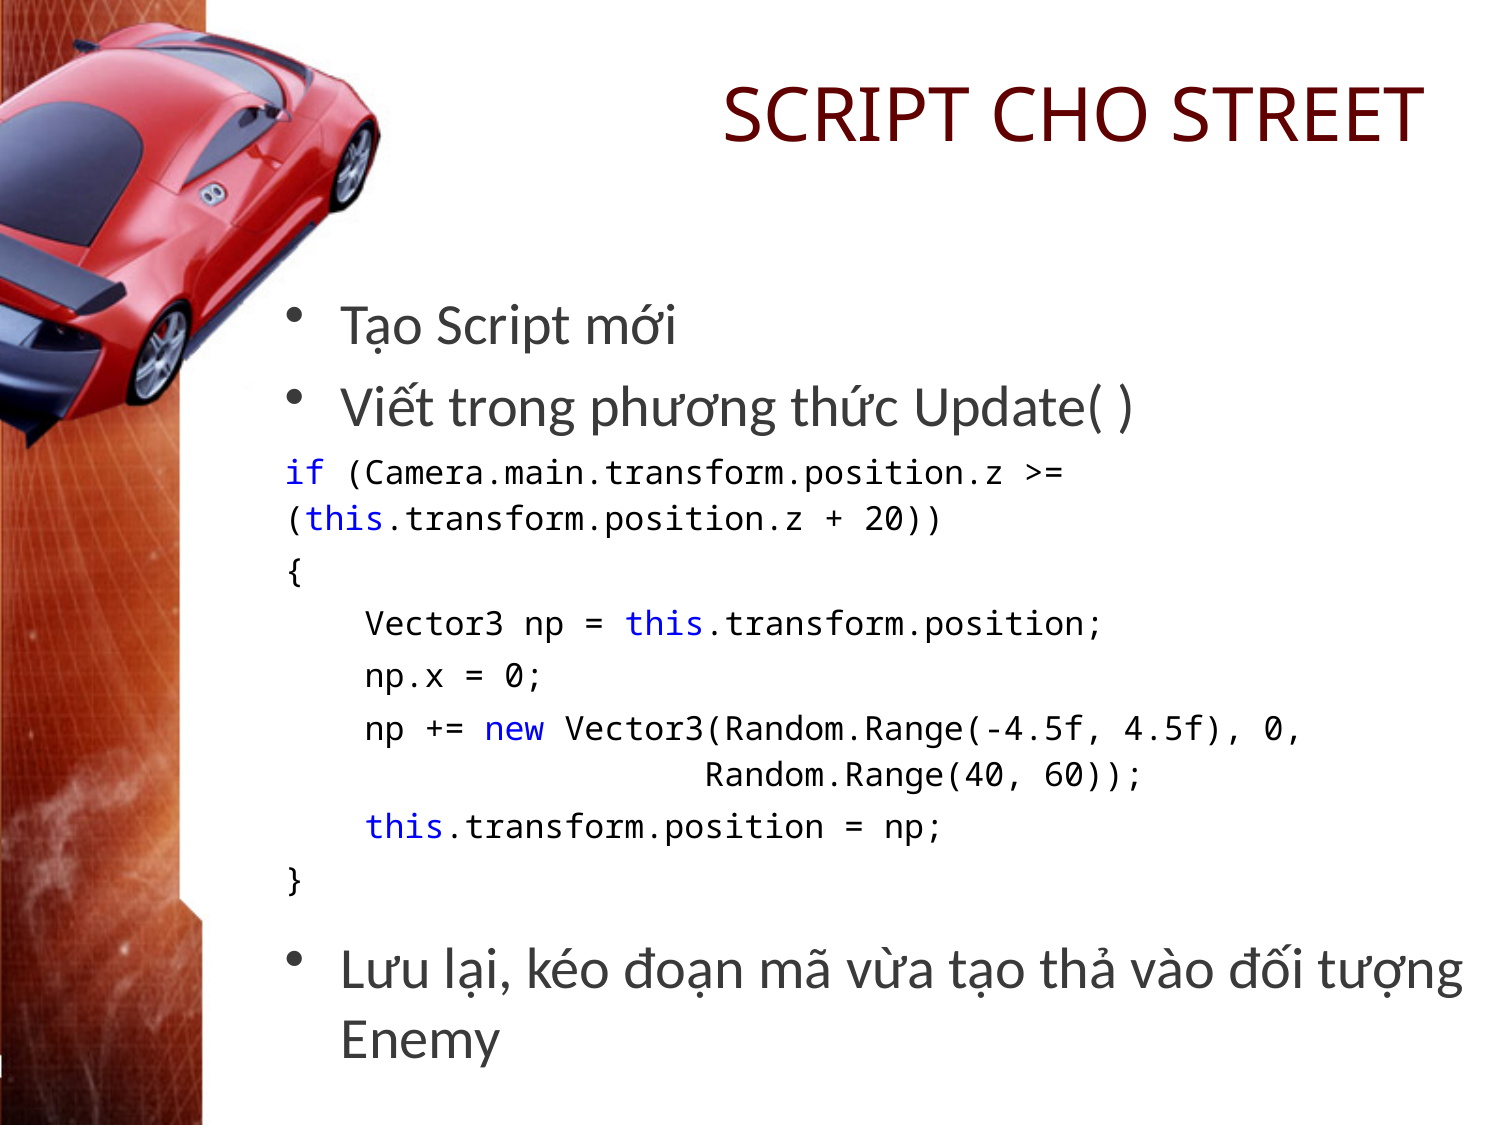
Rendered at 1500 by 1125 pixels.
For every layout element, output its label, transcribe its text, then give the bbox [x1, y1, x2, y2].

picture [0, 0, 1500, 1125]
list Tạo Script mới Viết trong phương thức Update( ) if (Camera.main.transform.position.z >= (this.transform.position.z + 20)) { Vector3 np = this.transform.position; np.x = 0; np += new Vector3(Random.Range(-4.5f, 4.5f), 0, Random.Range(40, 60)); this.transform.position = np; } Lưu lại, kéo đoạn mã vừa tạo thả vào đối tượng Enemy [269, 278, 1483, 1055]
title SCRIPT CHO STREET [253, 58, 1442, 166]
